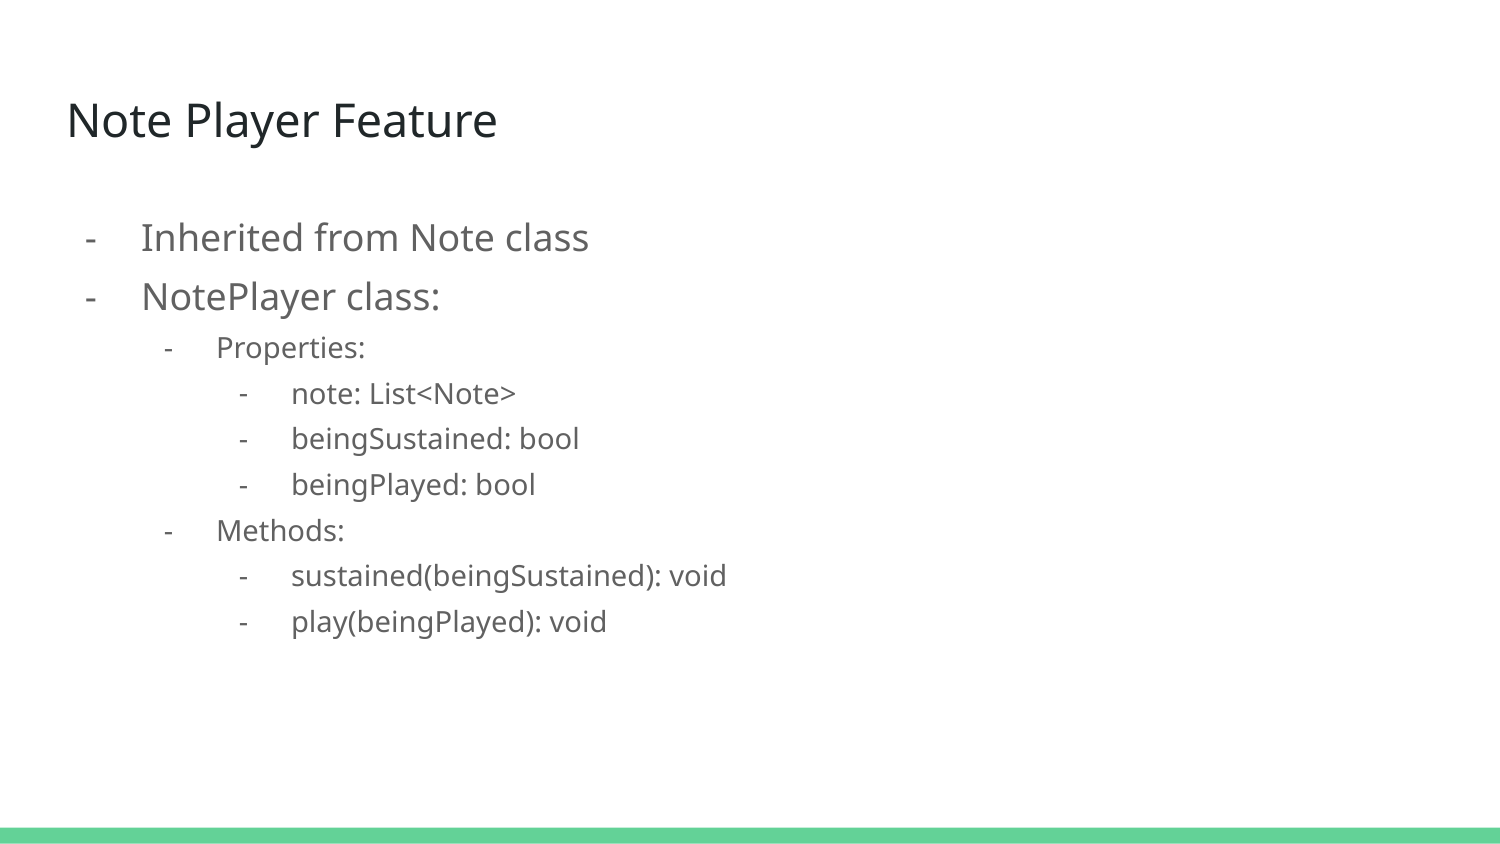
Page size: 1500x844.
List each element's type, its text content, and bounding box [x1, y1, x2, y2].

title Note Player Feature [51, 72, 1449, 167]
list Inherited from Note class NotePlayer class: Properties: note: List<Note> beingSustained: bool beingPlayed: bool Methods: sustained(beingSustained): void play(beingPlayed): void [51, 189, 1449, 750]
